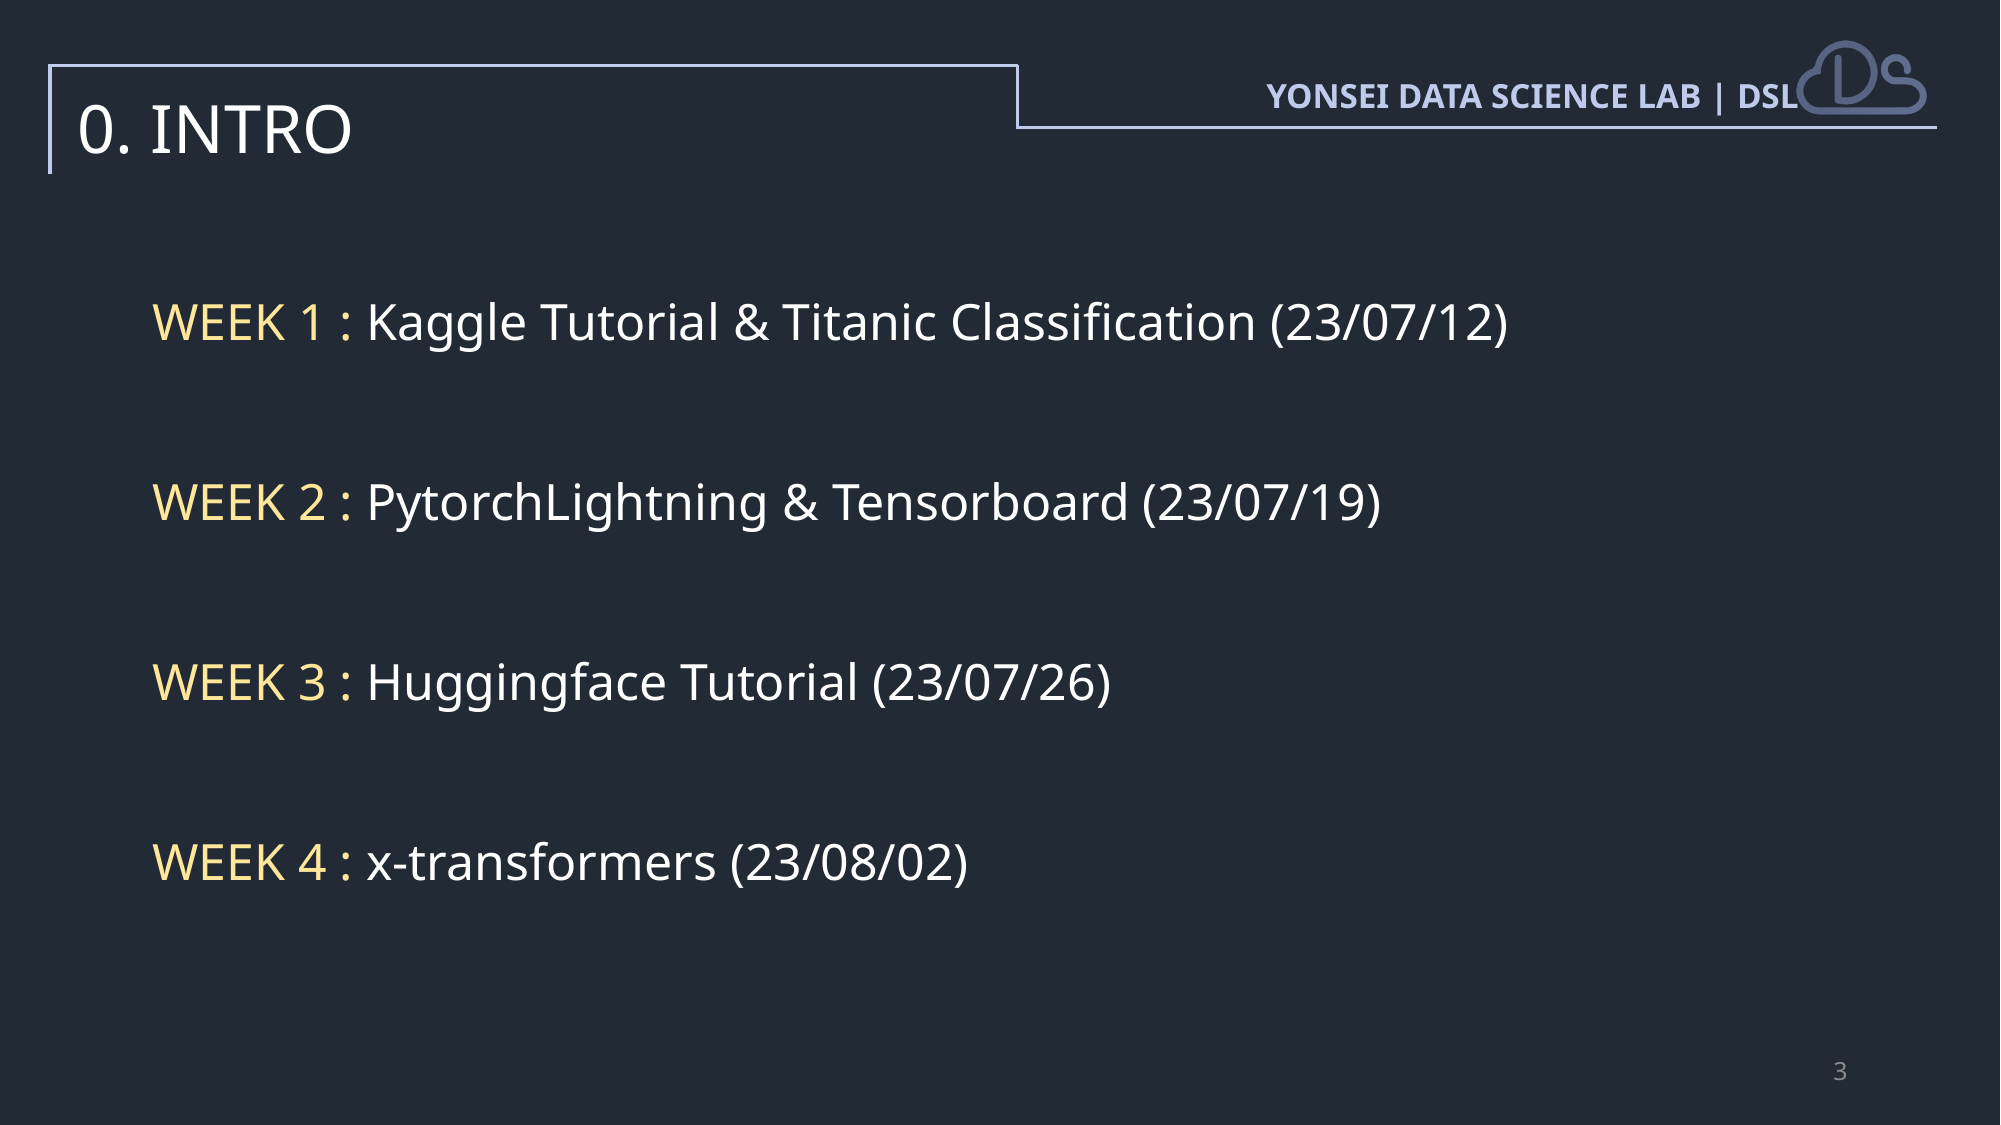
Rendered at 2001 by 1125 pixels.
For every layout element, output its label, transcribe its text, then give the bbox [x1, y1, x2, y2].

text_box YONSEI DATA SCIENCE LAB | DSL [1251, 68, 1784, 123]
text_box WEEK 1 : Kaggle Tutorial & Titanic Classification (23/07/12) WEEK 2 : PytorchLightning & Tensorboard (23/07/19) WEEK 3 : Huggingface Tutorial (23/07/26) WEEK 4 : x-transformers (23/08/02) [137, 253, 1794, 1101]
slide_number 3 [1412, 1042, 1863, 1103]
text_box 0. INTRO [62, 79, 784, 175]
picture [1784, 35, 1938, 128]
